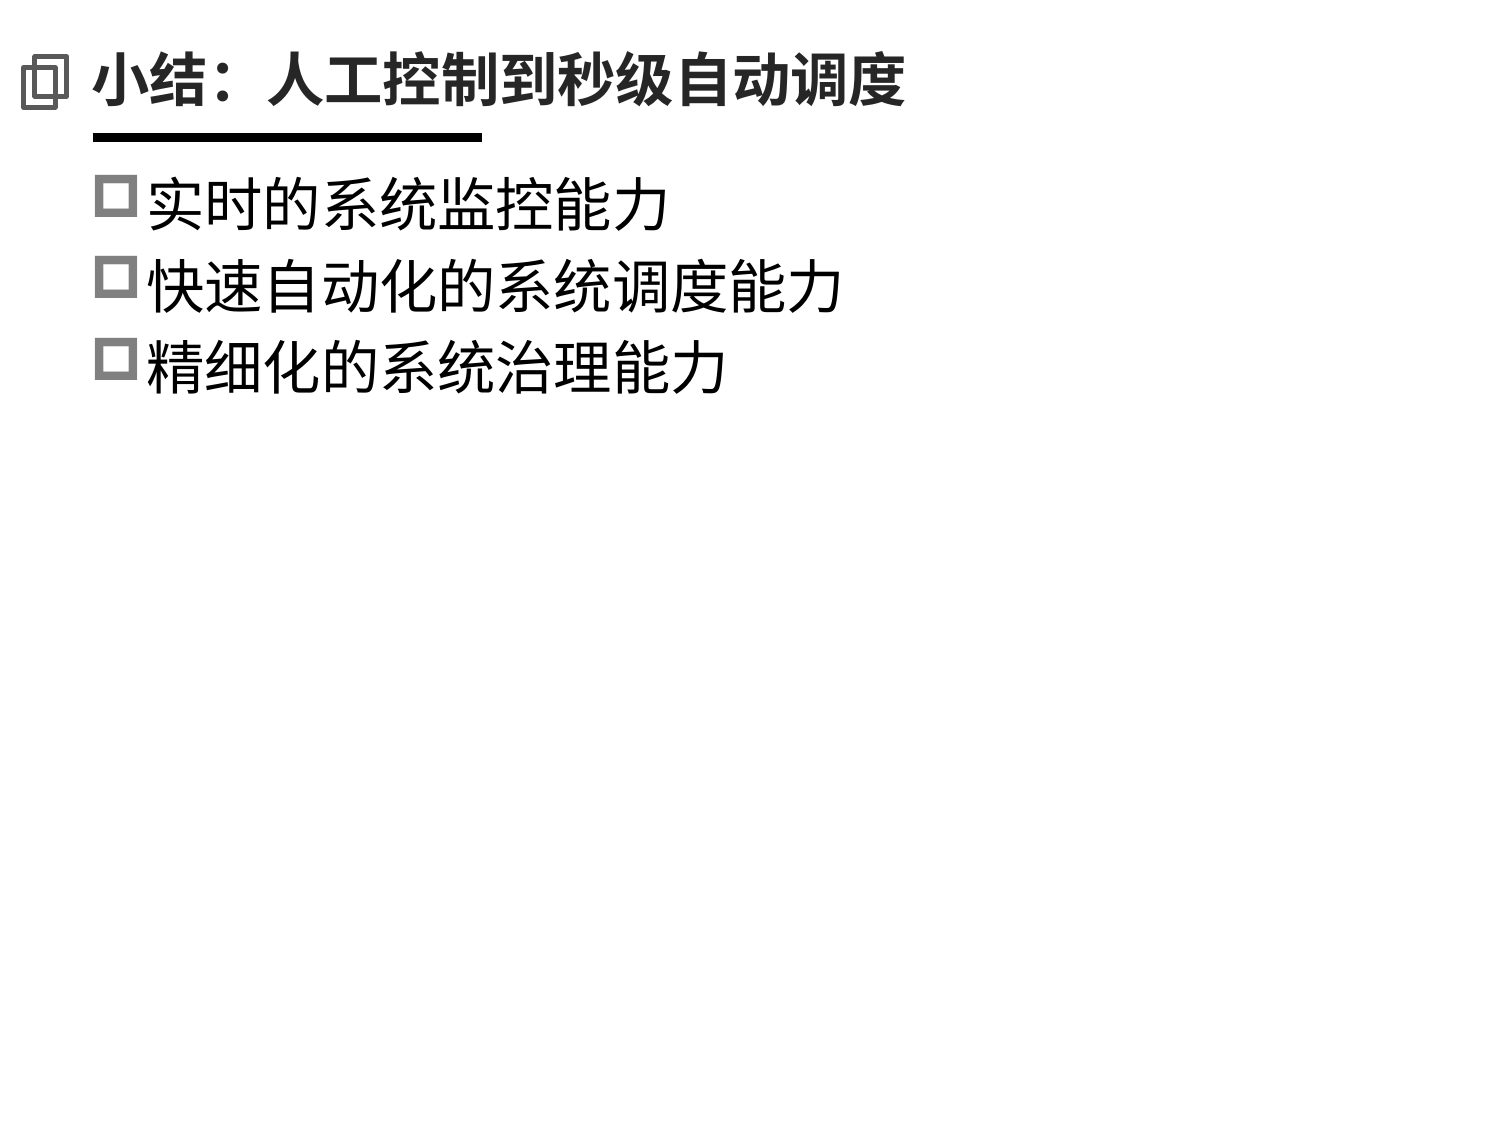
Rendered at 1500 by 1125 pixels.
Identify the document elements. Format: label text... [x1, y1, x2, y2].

list 实时的系统监控能力 快速自动化的系统调度能力 精细化的系统治理能力 [75, 160, 1425, 1005]
title 小结：人工控制到秒级自动调度 [76, 19, 1459, 138]
